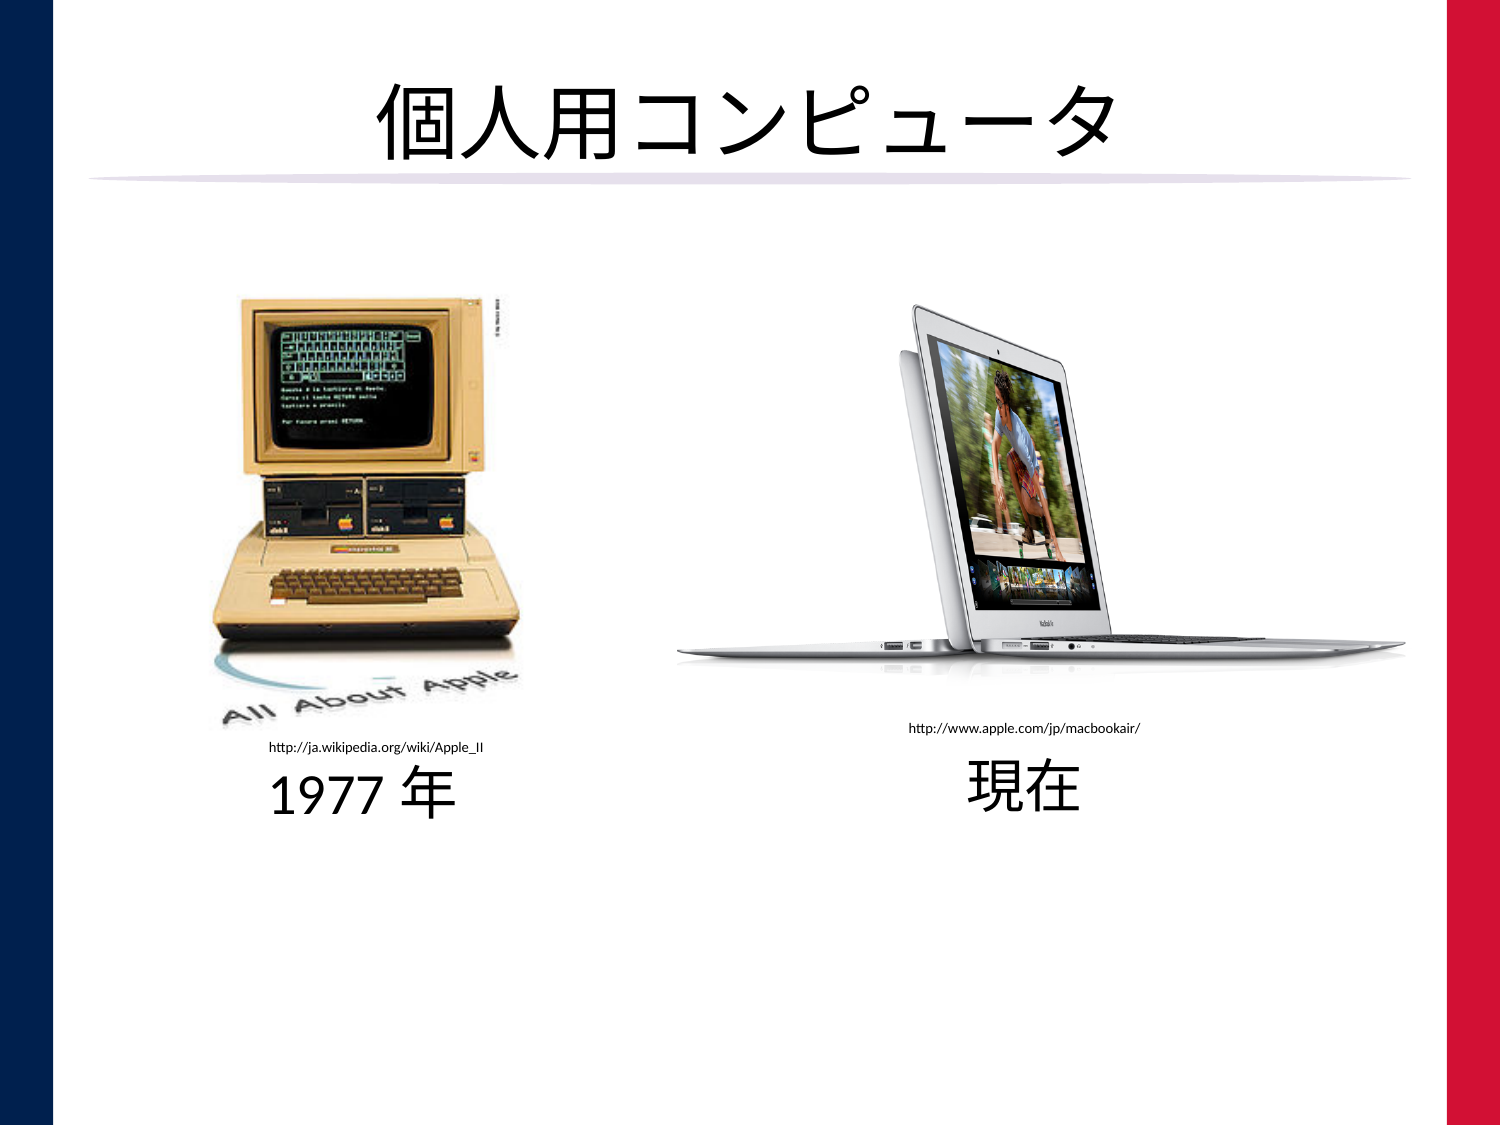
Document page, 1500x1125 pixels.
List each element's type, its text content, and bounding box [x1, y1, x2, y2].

picture [677, 303, 1424, 695]
title 個人用コンピュータ [75, 45, 1425, 197]
text_box 1977年 [252, 749, 473, 834]
picture [195, 281, 537, 741]
text_box http://ja.wikipedia.org/wiki/Apple_II [254, 749, 499, 763]
text_box http://www.apple.com/jp/macbookair/ [894, 711, 1156, 745]
text_box 現在 [951, 745, 1098, 826]
